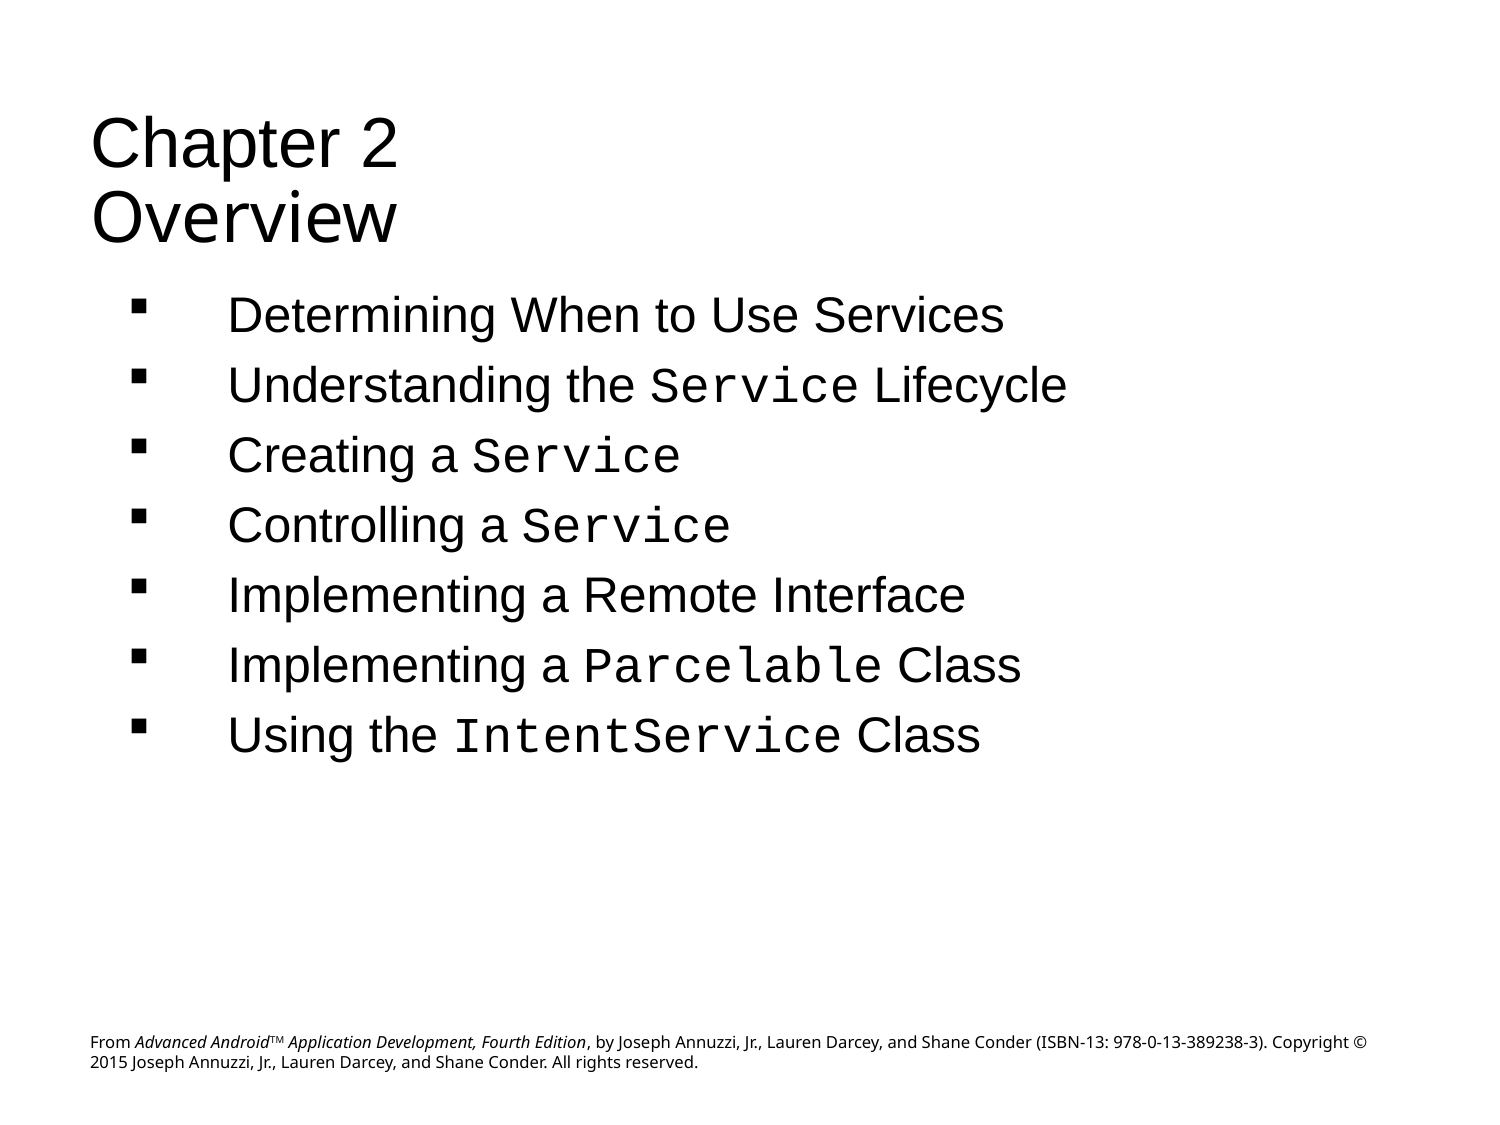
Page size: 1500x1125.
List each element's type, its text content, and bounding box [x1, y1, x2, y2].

footer From Advanced AndroidTM Application Development, Fourth Edition, by Joseph Annuzzi, Jr., Lauren Darcey, and Shane Conder (ISBN-13: 978-0-13-389238-3). Copyright © 2015 Joseph Annuzzi, Jr., Lauren Darcey, and Shane Conder. All rights reserved. [74, 1024, 1426, 1103]
list Determining When to Use Services Understanding the Service Lifecycle Creating a Service Controlling a Service Implementing a Remote Interface Implementing a Parcelable Class Using the IntentService Class [112, 275, 1438, 1013]
title Chapter 2 Overview [75, 50, 913, 313]
